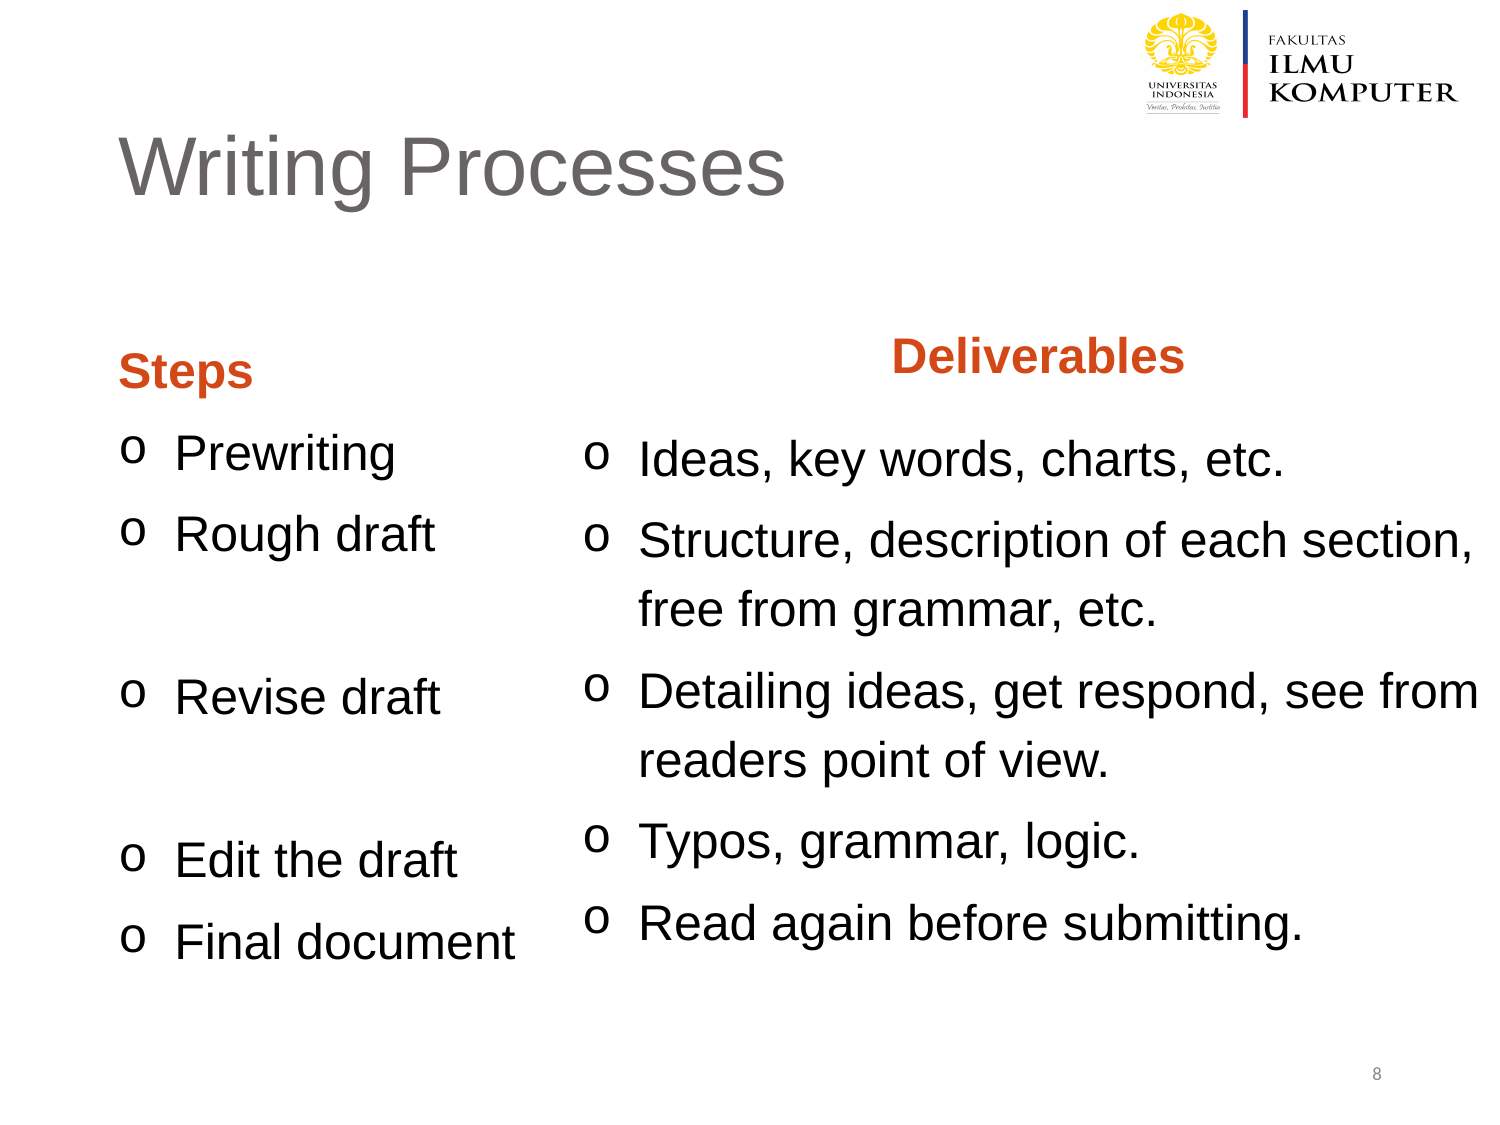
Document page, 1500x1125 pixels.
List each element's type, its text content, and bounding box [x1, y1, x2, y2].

text_box Deliverables [876, 299, 1369, 399]
text_box Ideas, key words, charts, etc. Structure, description of each section, free from grammar, etc. Detailing ideas, get respond, see from readers point of view. Typos, grammar, logic. Read again before submitting. [566, 402, 1500, 966]
picture [1137, 5, 1463, 119]
slide_number 8 [1059, 1042, 1397, 1103]
title Writing Processes [103, 59, 1397, 278]
list Steps Prewriting Rough draft Revise draft Edit the draft Final document [103, 322, 659, 1036]
